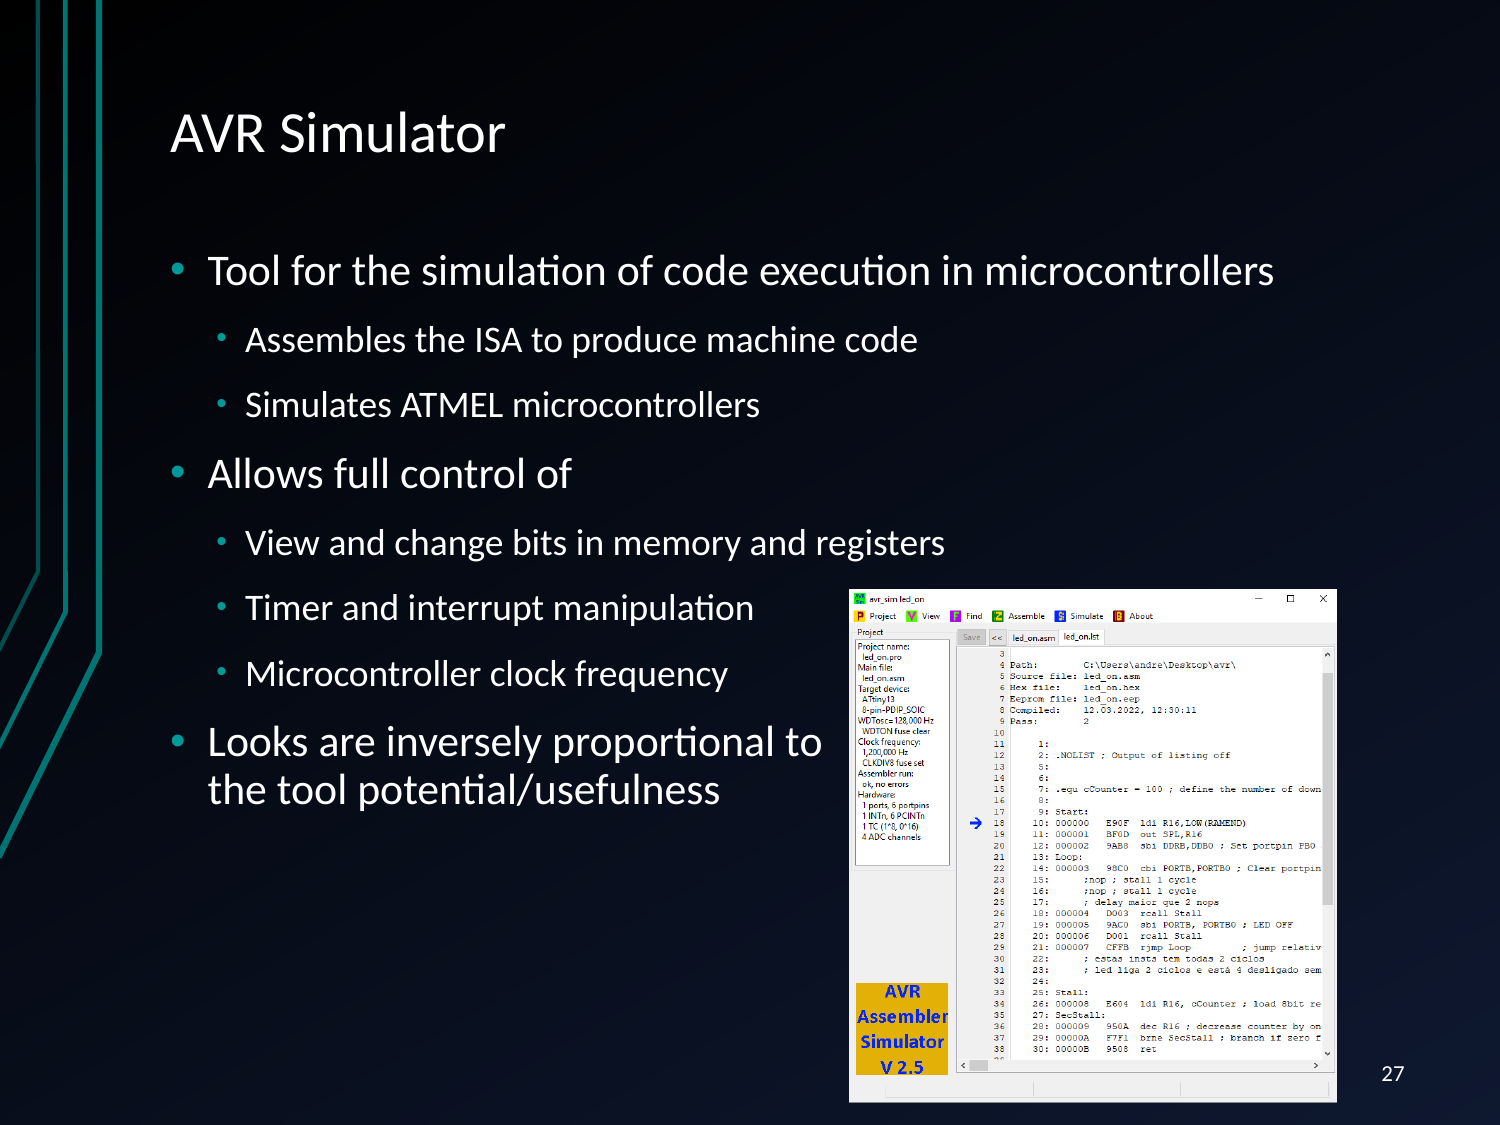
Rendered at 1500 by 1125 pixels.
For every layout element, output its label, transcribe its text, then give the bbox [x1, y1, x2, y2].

picture [849, 588, 1337, 1103]
list Tool for the simulation of code execution in microcontrollers Assembles the ISA to produce machine code Simulates ATMEL microcontrollers Allows full control of View and change bits in memory and registers Timer and interrupt manipulation Microcontroller clock frequency Looks are inversely proportional to the tool potential/usefulness [150, 237, 1425, 1012]
title AVR Simulator [150, 45, 1425, 175]
slide_number 27 [1344, 1042, 1425, 1103]
